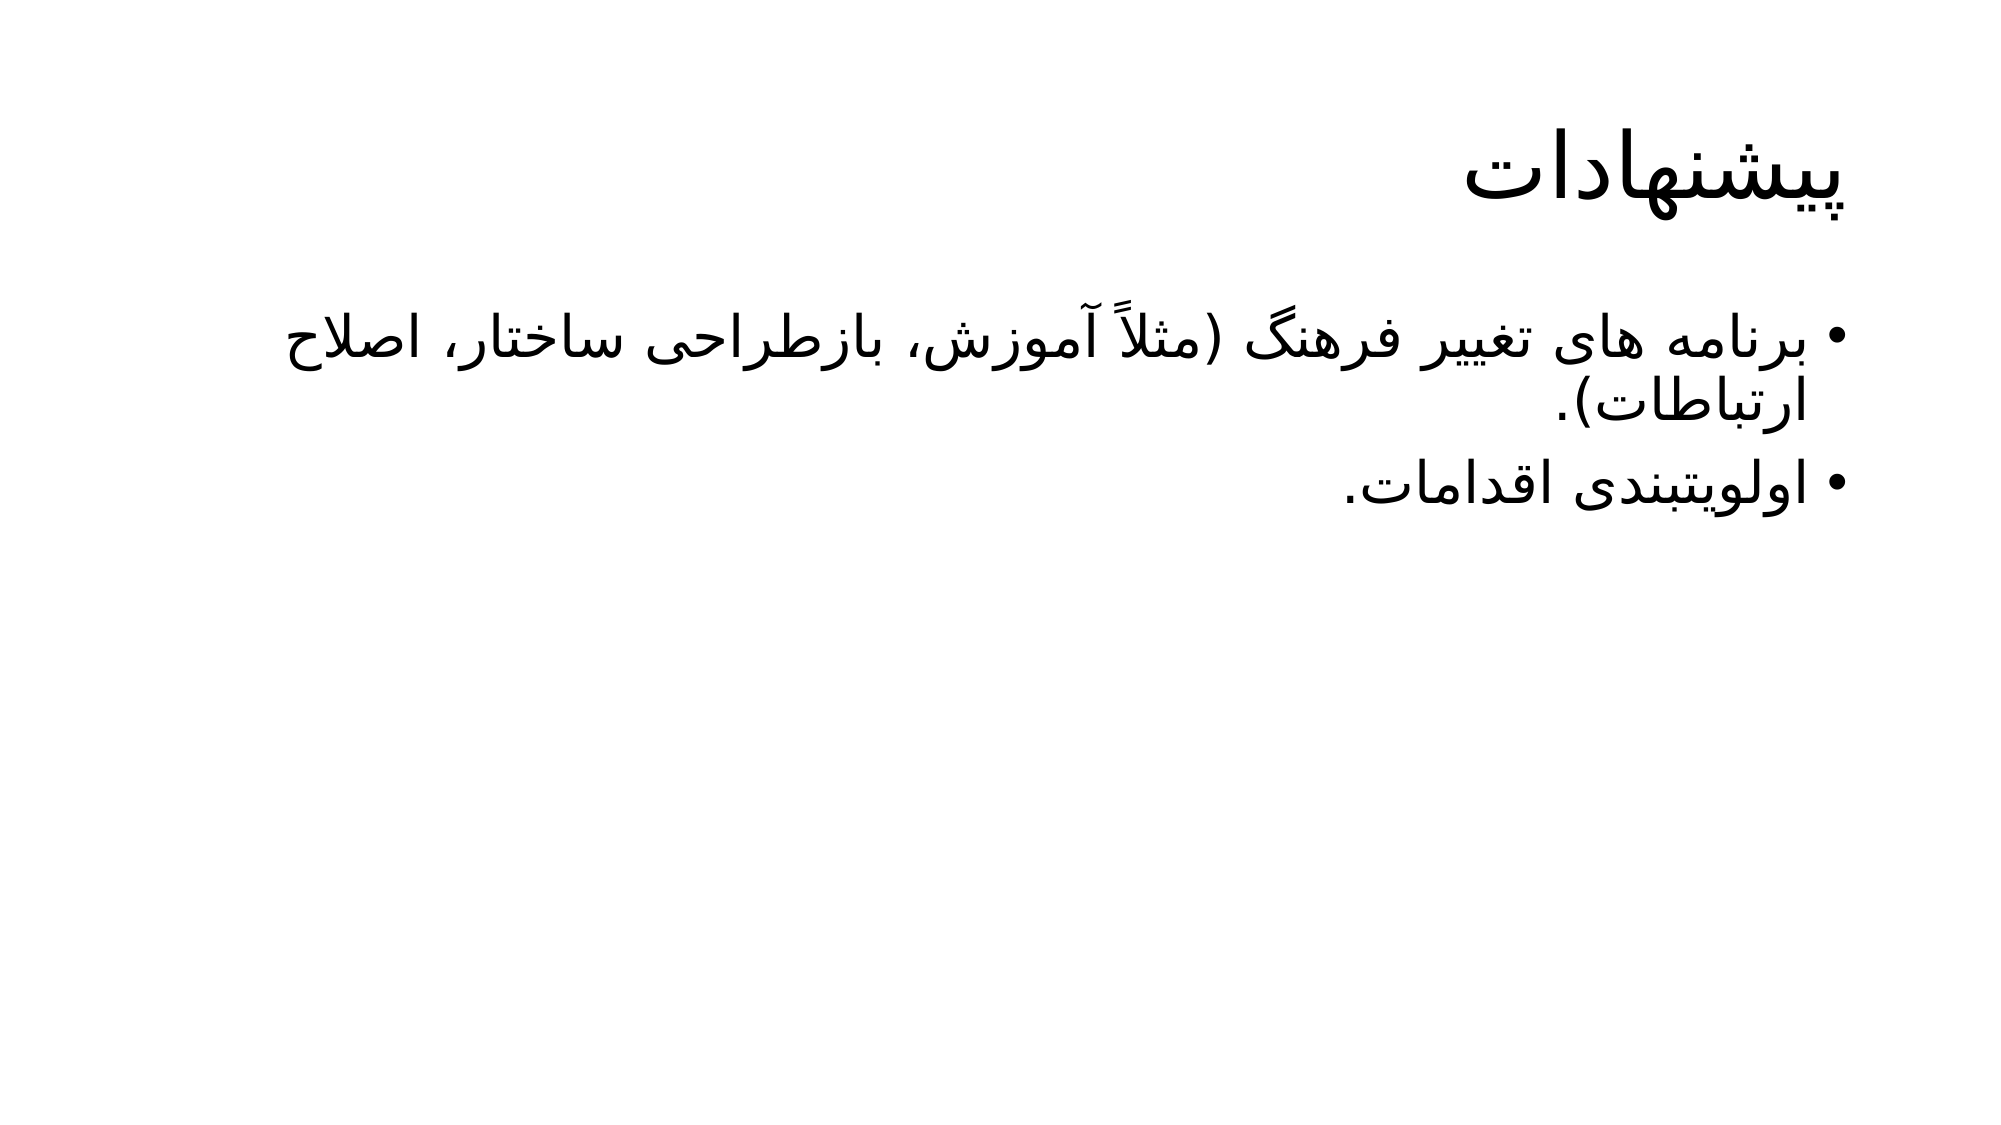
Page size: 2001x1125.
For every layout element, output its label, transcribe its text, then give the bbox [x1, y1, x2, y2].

list برنامه های تغییر فرهنگ (مثلاً آموزش، بازطراحی ساختار، اصلاح ارتباطات). اولویتبندی اقدامات. [137, 299, 1863, 1014]
title پیشنهادات [137, 59, 1863, 278]
